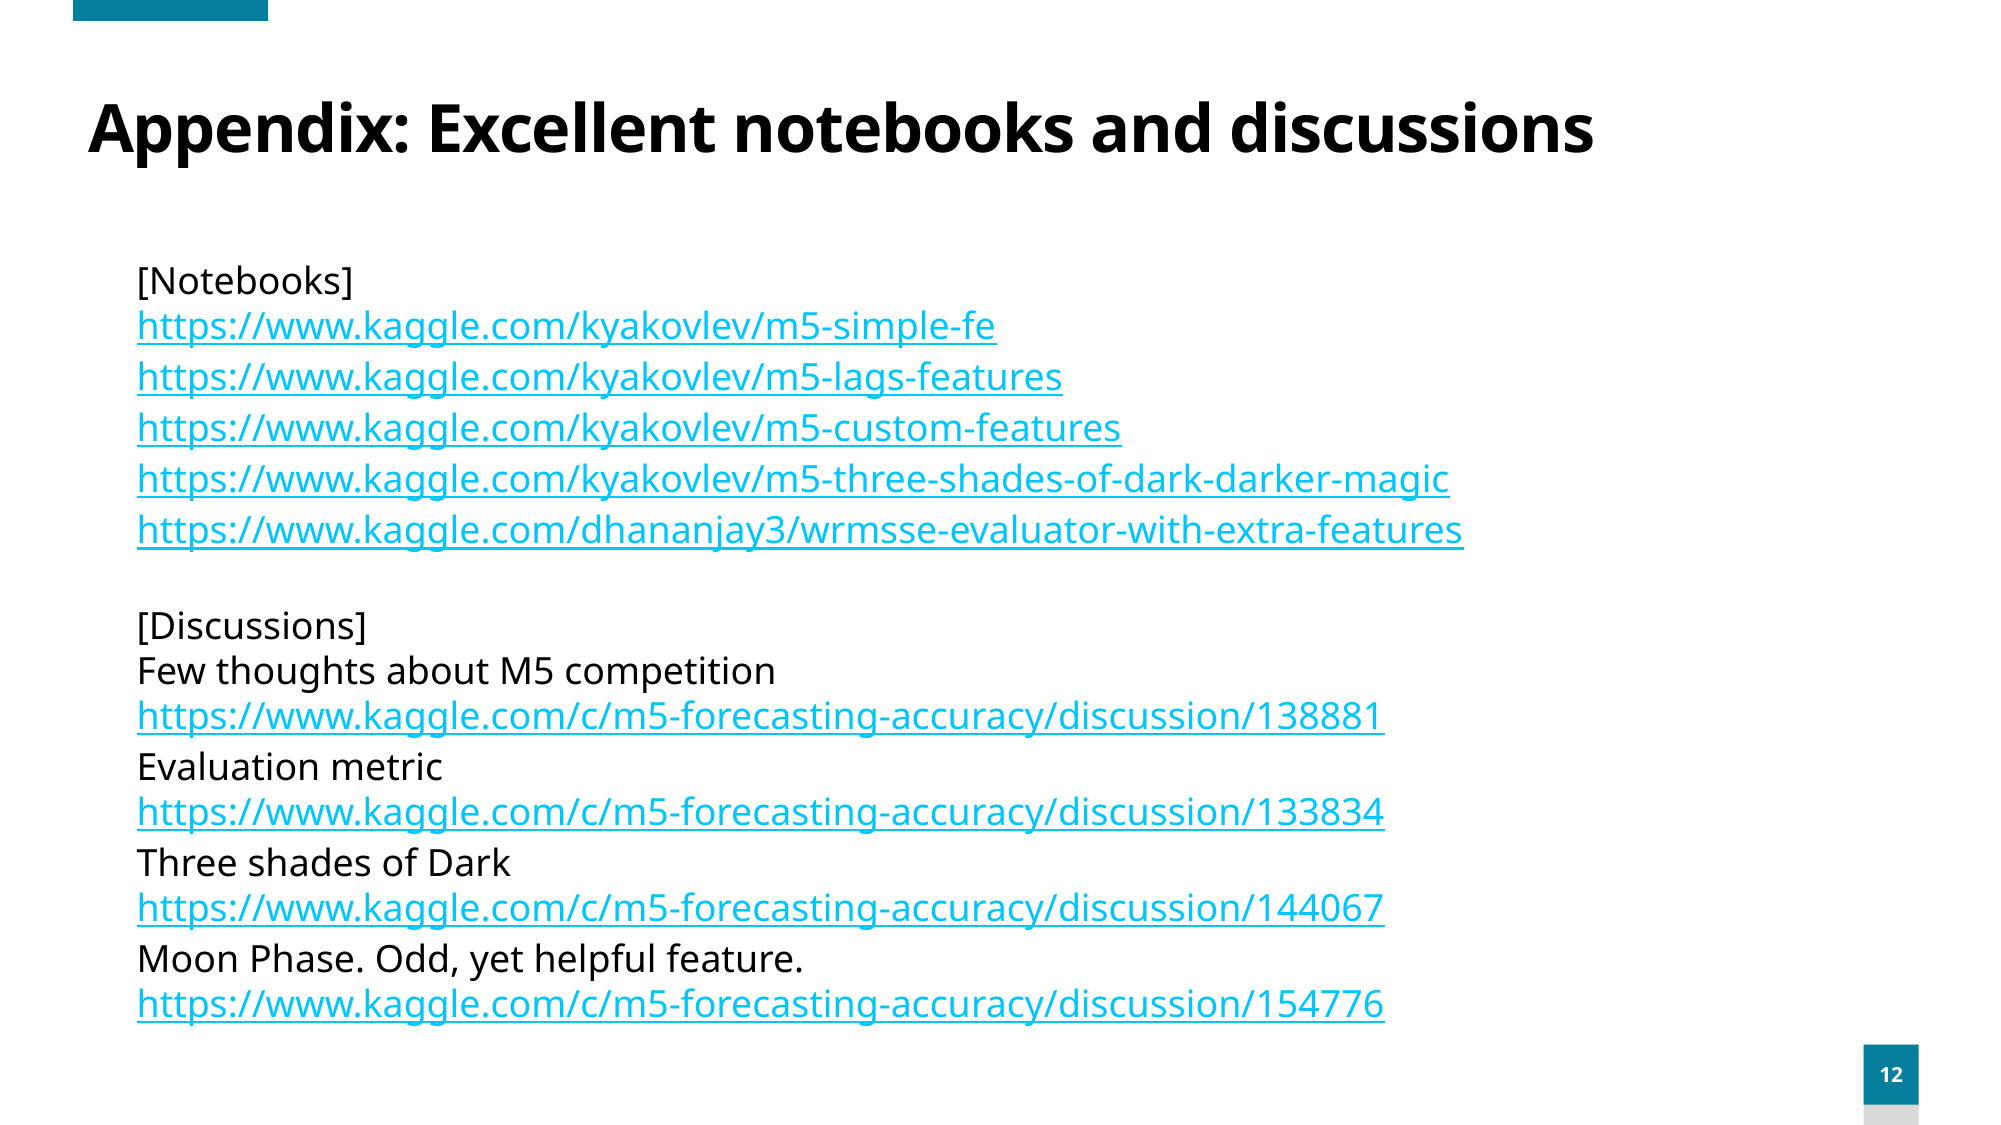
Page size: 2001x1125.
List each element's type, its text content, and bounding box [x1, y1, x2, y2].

text_box [Notebooks] https://www.kaggle.com/kyakovlev/m5-simple-fe https://www.kaggle.com/kyakovlev/m5-lags-features https://www.kaggle.com/kyakovlev/m5-custom-features https://www.kaggle.com/kyakovlev/m5-three-shades-of-dark-darker-magic https://www.kaggle.com/dhananjay3/wrmsse-evaluator-with-extra-features [Discussions] Few thoughts about M5 competition https://www.kaggle.com/c/m5-forecasting-accuracy/discussion/138881 Evaluation metric https://www.kaggle.com/c/m5-forecasting-accuracy/discussion/133834 Three shades of Dark https://www.kaggle.com/c/m5-forecasting-accuracy/discussion/144067 Moon Phase. Odd, yet helpful feature. https://www.kaggle.com/c/m5-forecasting-accuracy/discussion/154776 [121, 249, 1746, 1039]
title Appendix: Excellent notebooks and discussions [73, 86, 1907, 175]
